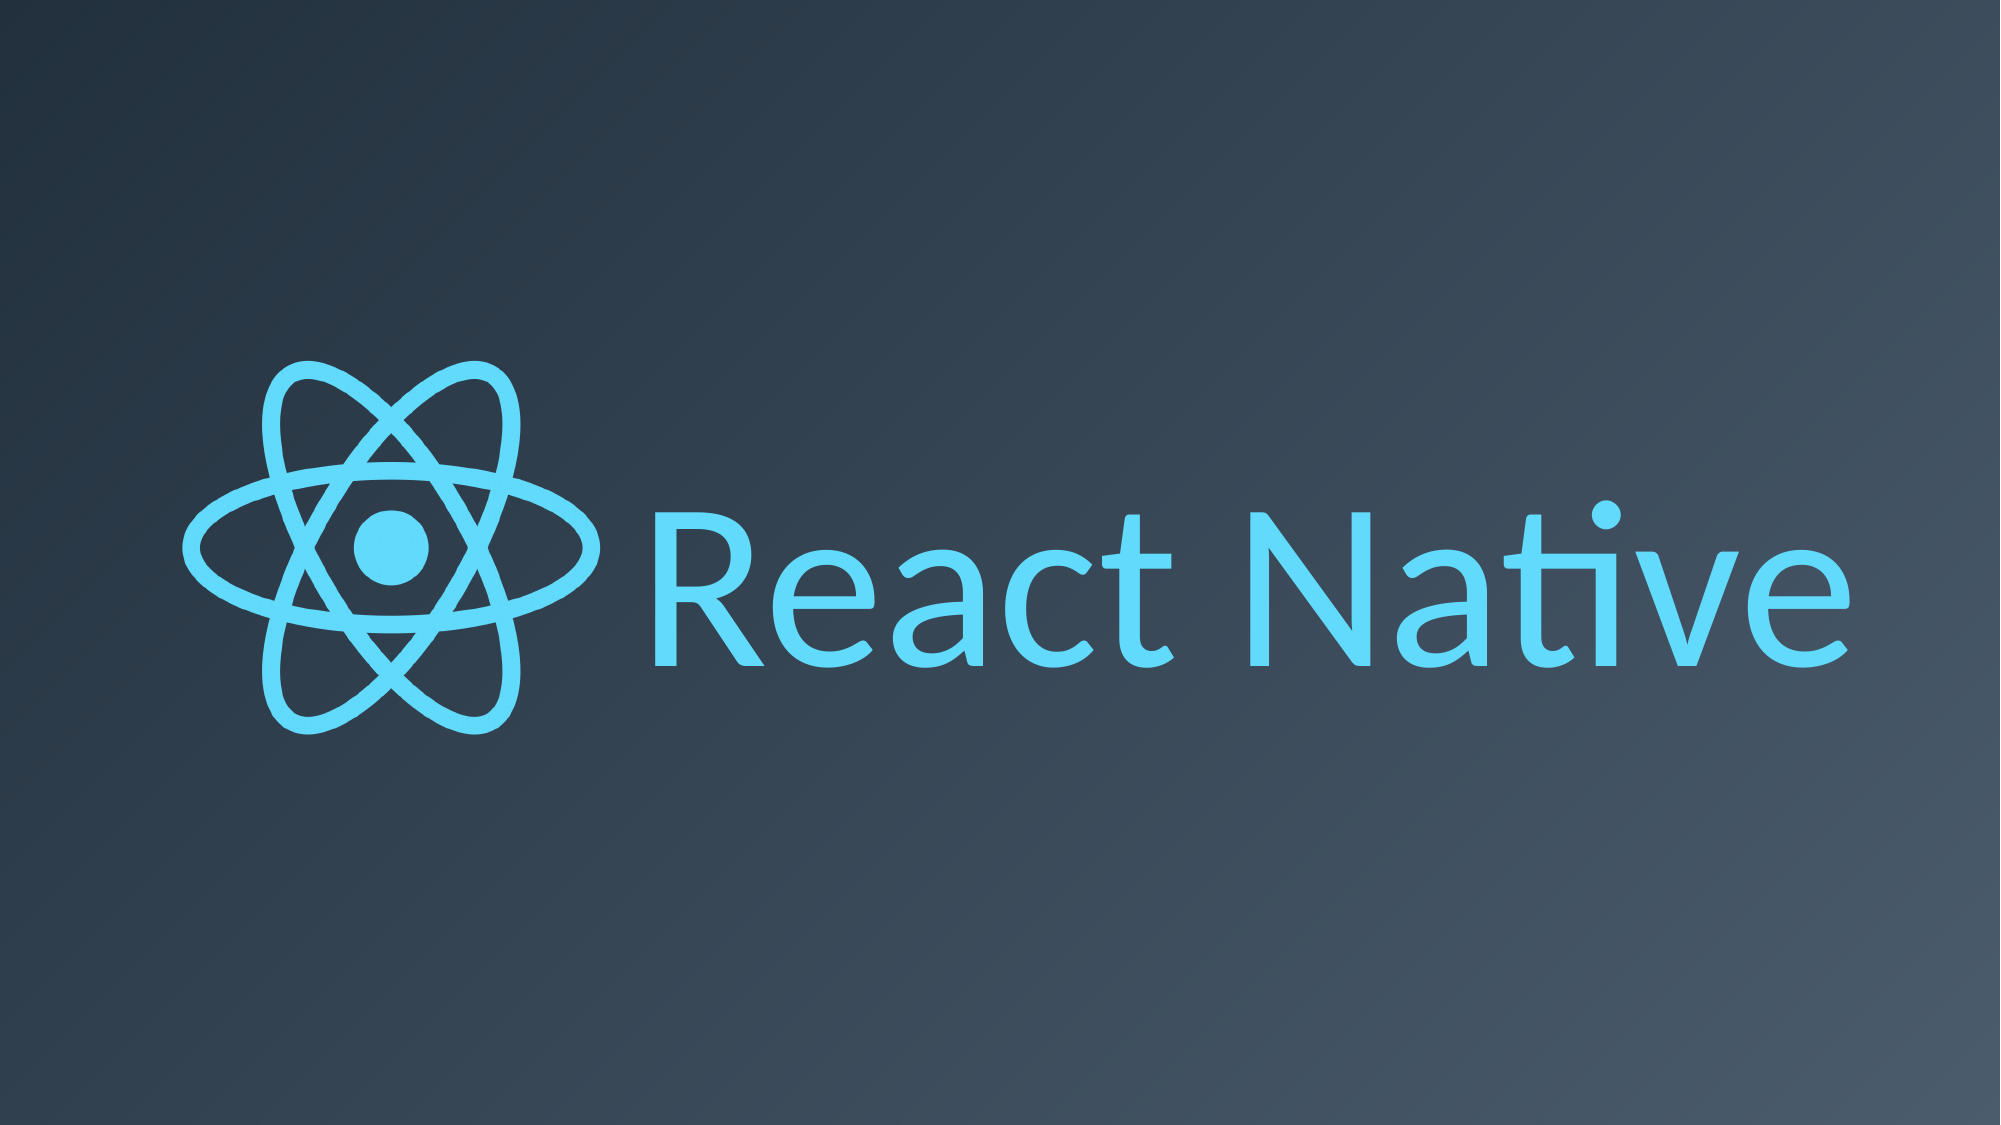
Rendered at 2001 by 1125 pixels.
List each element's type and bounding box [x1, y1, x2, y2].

text_box [152, 316, 1883, 794]
